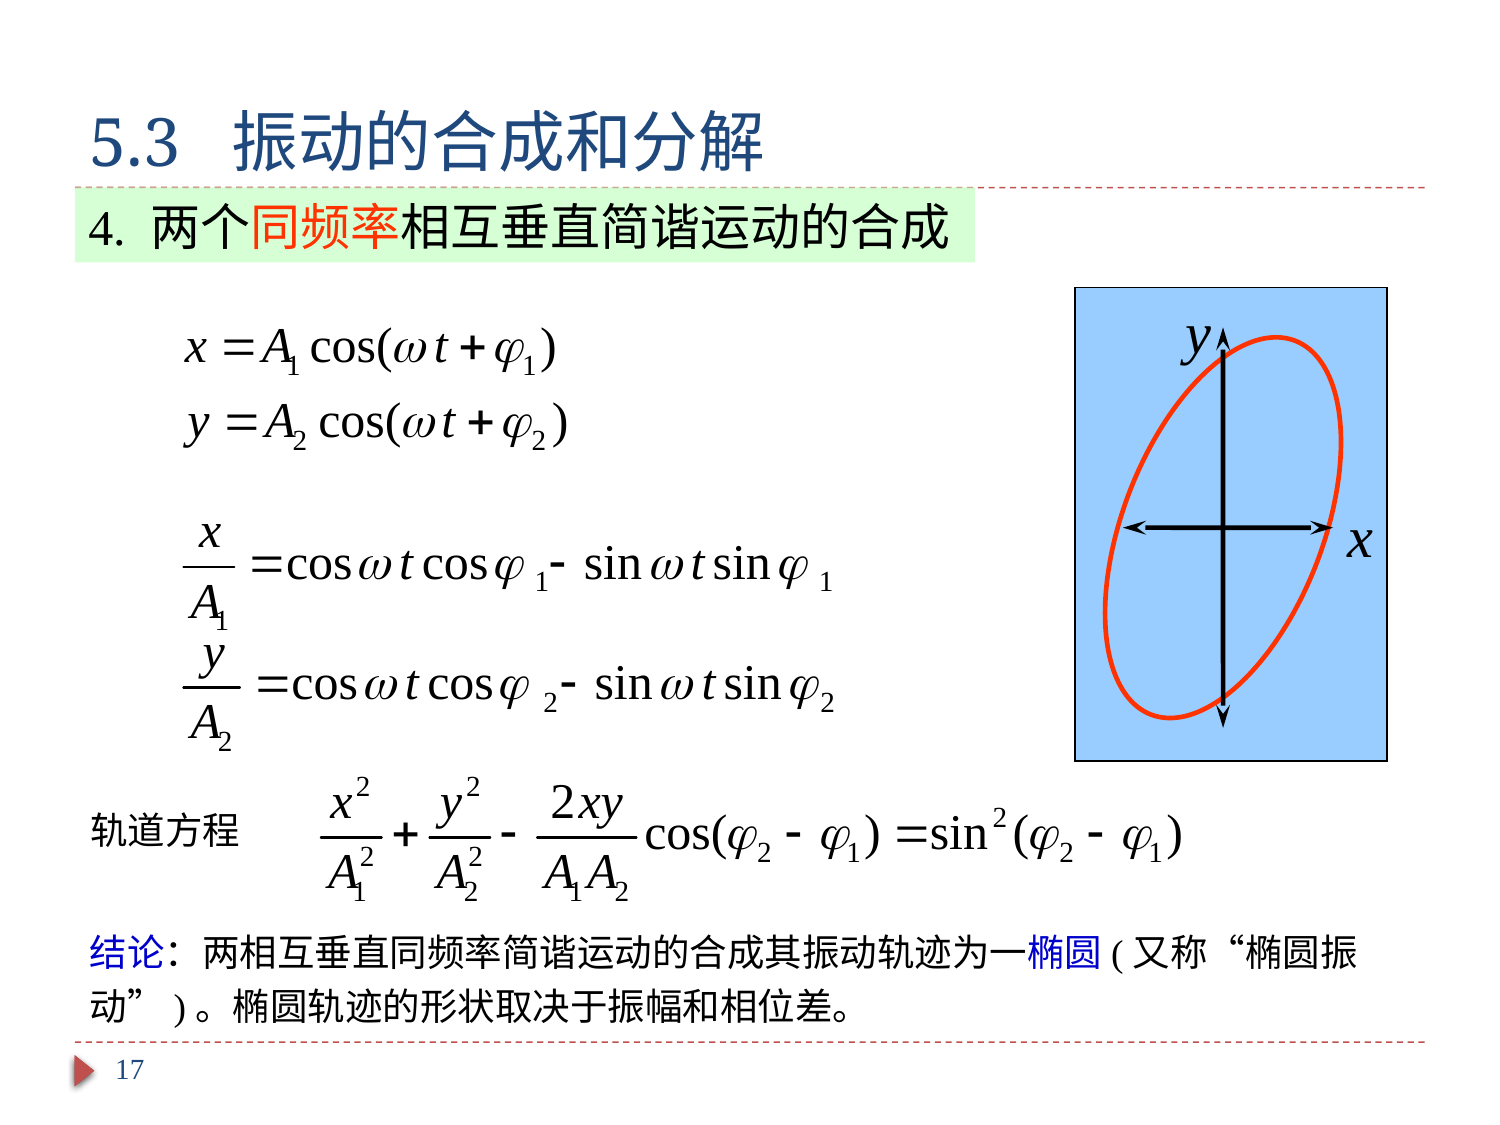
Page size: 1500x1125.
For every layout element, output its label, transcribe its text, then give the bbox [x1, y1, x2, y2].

text_box 4. 两个同频率相互垂直简谐运动的合成 [74, 187, 975, 263]
slide_number 17 [100, 1042, 426, 1103]
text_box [312, 762, 1192, 913]
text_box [174, 499, 842, 642]
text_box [174, 312, 567, 384]
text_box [1074, 287, 1390, 762]
text_box 结论：两相互垂直同频率简谐运动的合成其振动轨迹为一椭圆(又称“椭圆振动”)。椭圆轨迹的形状取决于振幅和相位差。 [75, 912, 1398, 1036]
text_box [174, 387, 580, 459]
text_box 轨道方程 [75, 799, 255, 860]
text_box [174, 650, 846, 763]
title 5.3 振动的合成和分解 [75, 37, 1425, 188]
